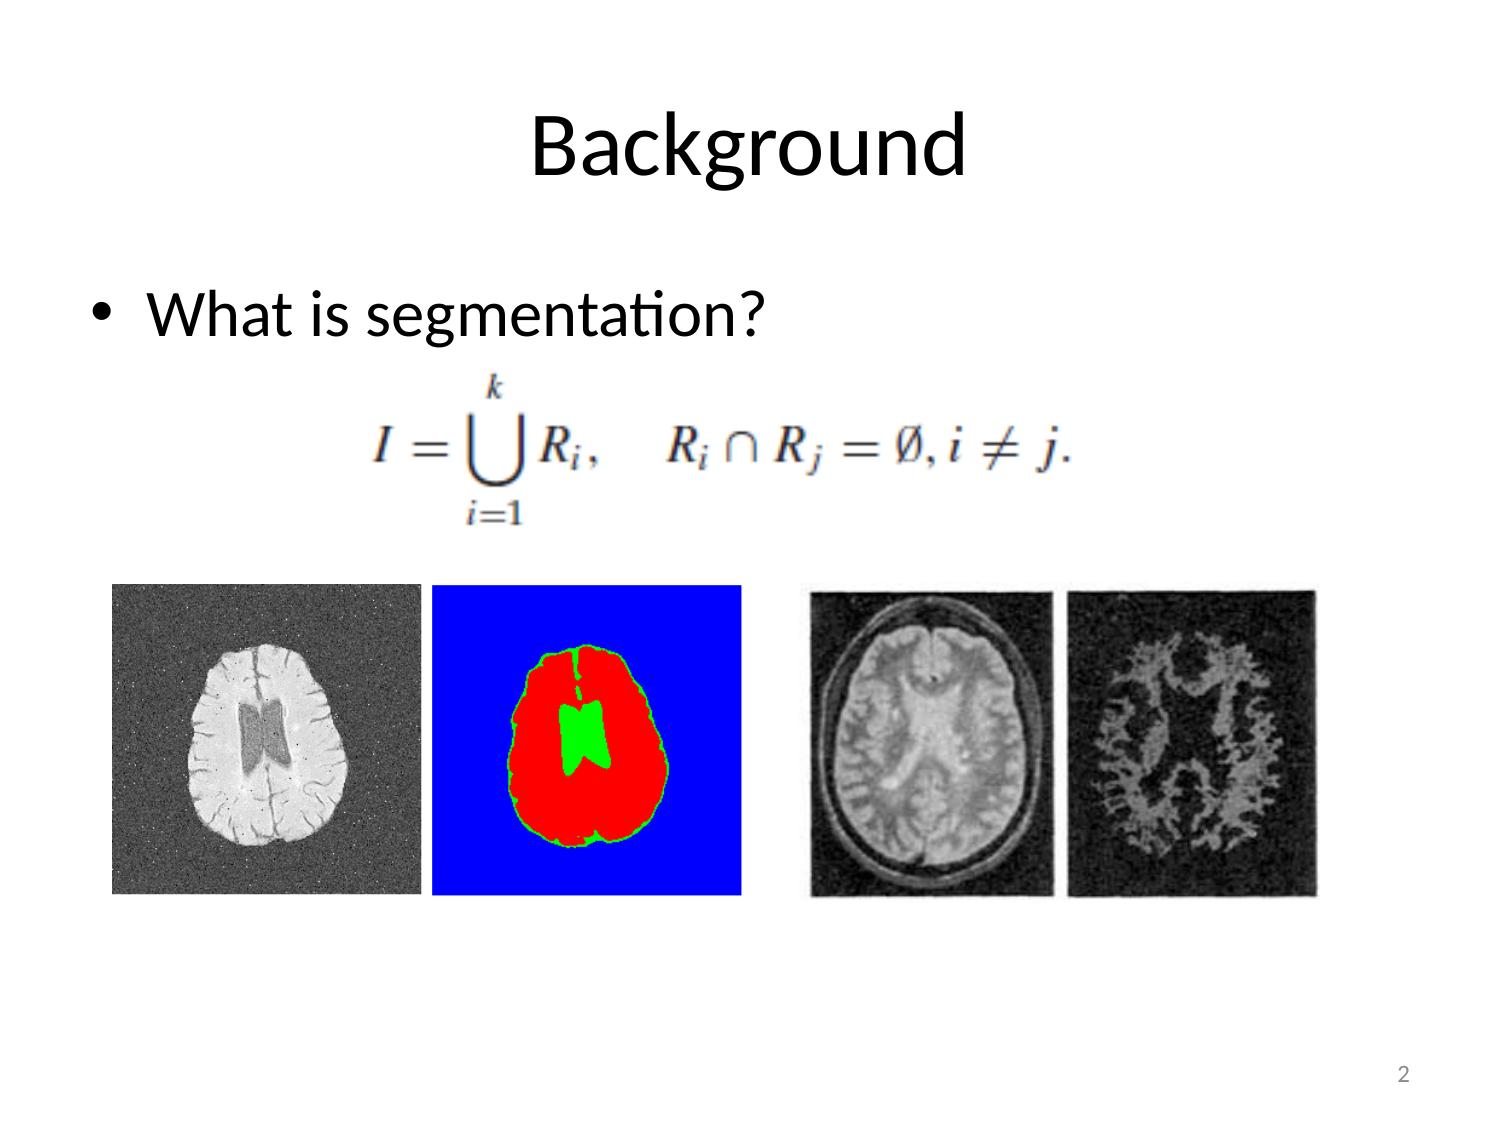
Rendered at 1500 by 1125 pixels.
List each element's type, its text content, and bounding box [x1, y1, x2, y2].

picture [785, 582, 1345, 904]
picture [111, 584, 751, 904]
slide_number 2 [1074, 1042, 1425, 1103]
title Background [75, 45, 1425, 233]
picture [336, 361, 1083, 545]
list What is segmentation? [75, 262, 1425, 1005]
